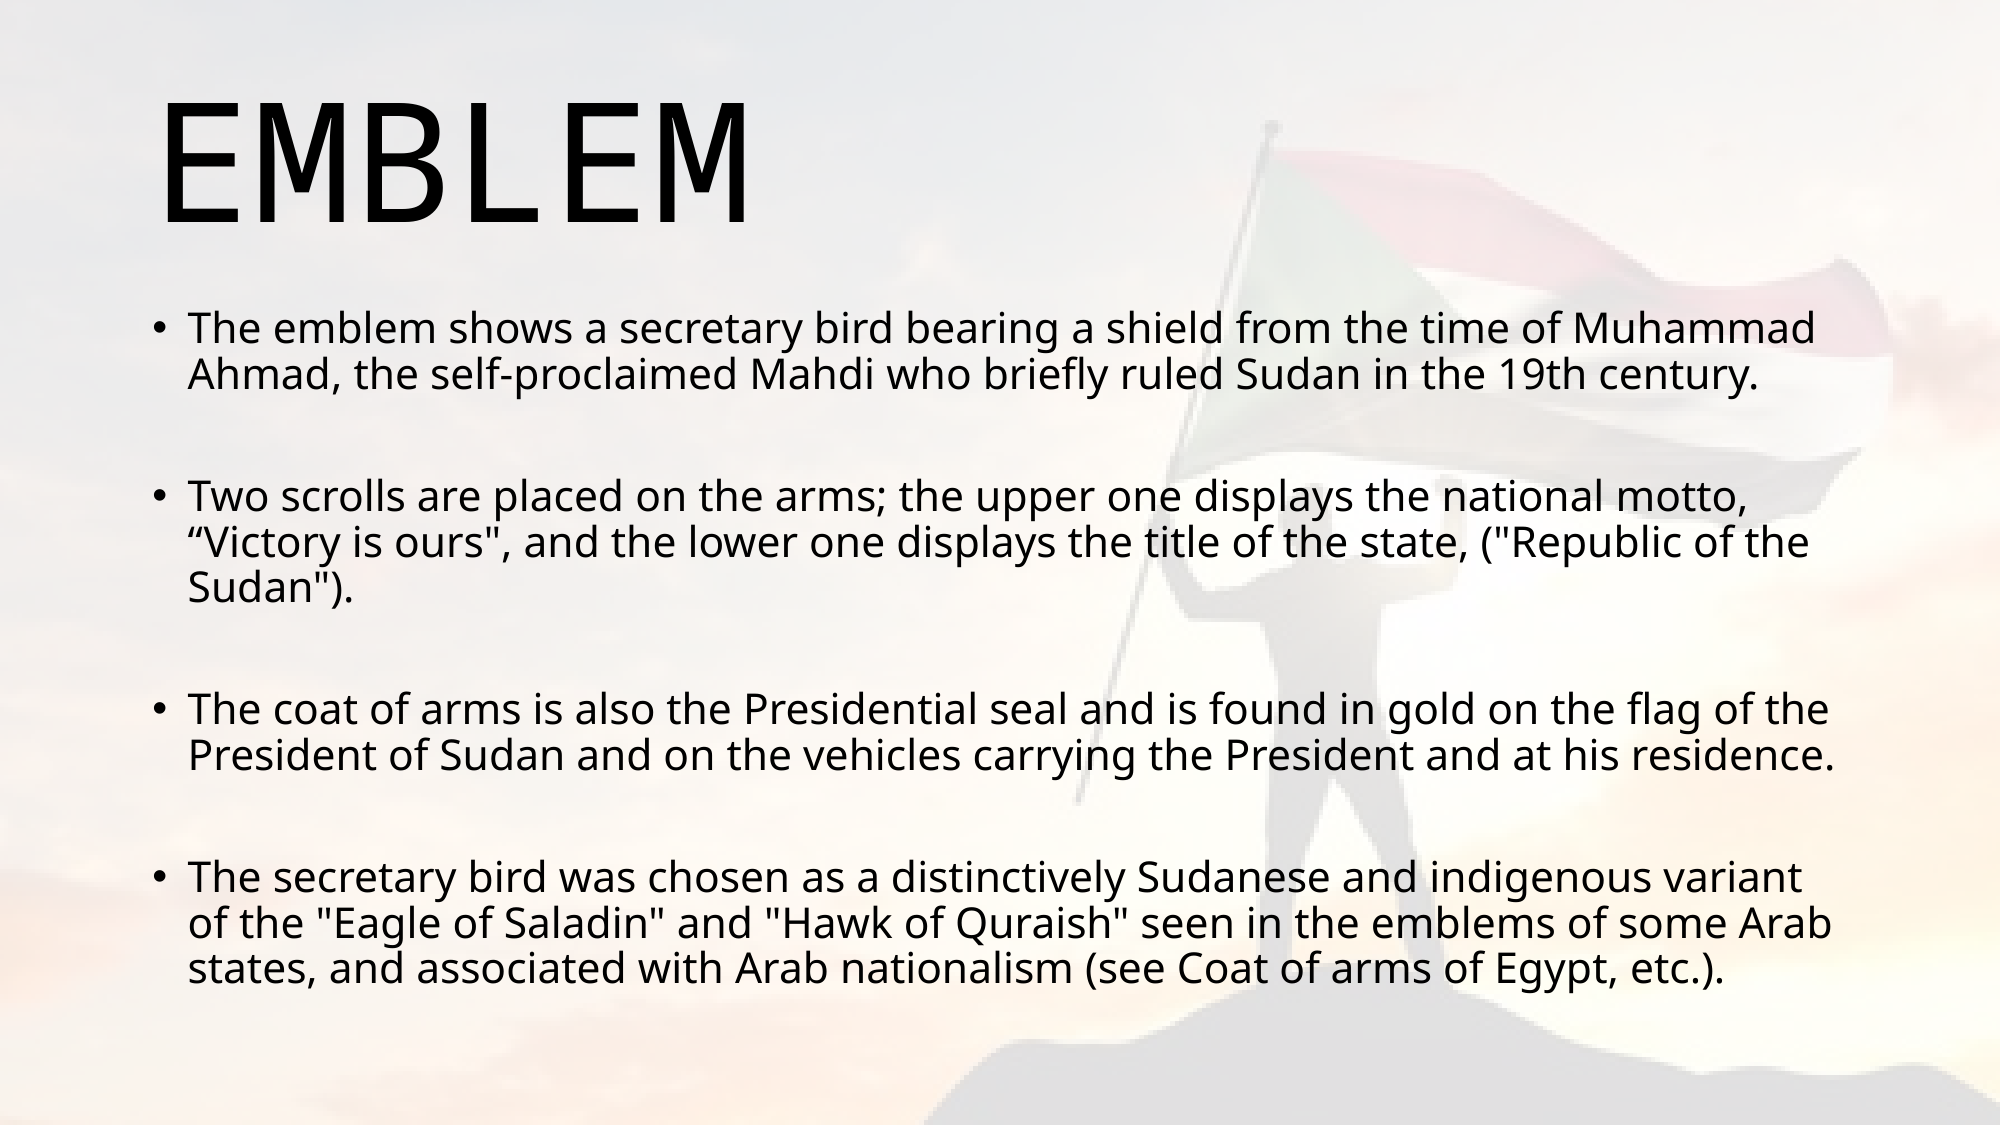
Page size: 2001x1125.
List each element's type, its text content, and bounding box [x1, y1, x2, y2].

title EMBLEM [137, 59, 1863, 278]
list The emblem shows a secretary bird bearing a shield from the time of Muhammad Ahmad, the self-proclaimed Mahdi who briefly ruled Sudan in the 19th century. Two scrolls are placed on the arms; the upper one displays the national motto, “Victory is ours", and the lower one displays the title of the state, ("Republic of the Sudan"). The coat of arms is also the Presidential seal and is found in gold on the flag of the President of Sudan and on the vehicles carrying the President and at his residence. The secretary bird was chosen as a distinctively Sudanese and indigenous variant of the "Eagle of Saladin" and "Hawk of Quraish" seen in the emblems of some Arab states, and associated with Arab nationalism (see Coat of arms of Egypt, etc.). [137, 299, 1863, 1014]
